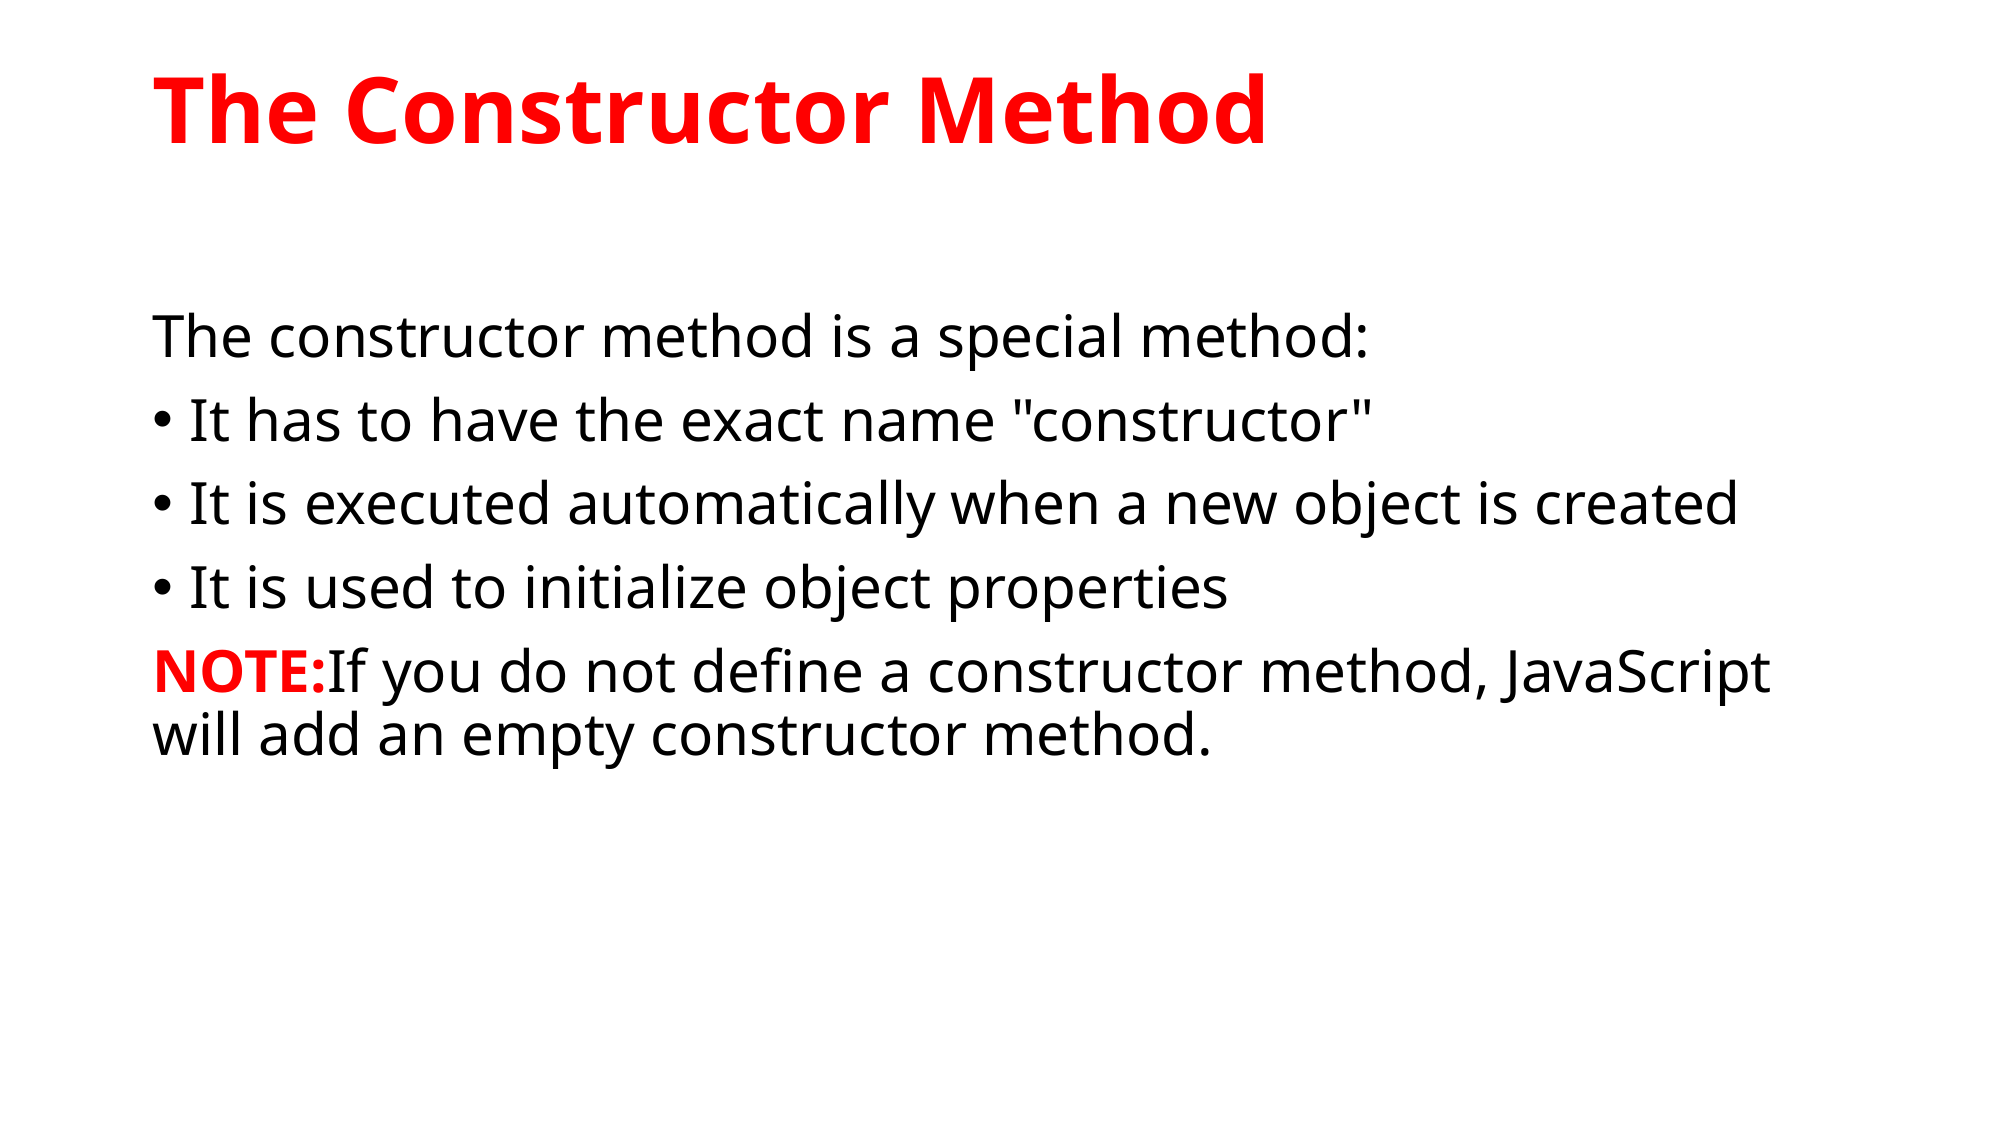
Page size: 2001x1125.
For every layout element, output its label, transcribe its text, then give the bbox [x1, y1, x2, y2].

list The constructor method is a special method: It has to have the exact name "constructor" It is executed automatically when a new object is created It is used to initialize object properties NOTE:If you do not define a constructor method, JavaScript will add an empty constructor method. [137, 299, 1863, 1014]
title The Constructor Method [137, 59, 1863, 278]
